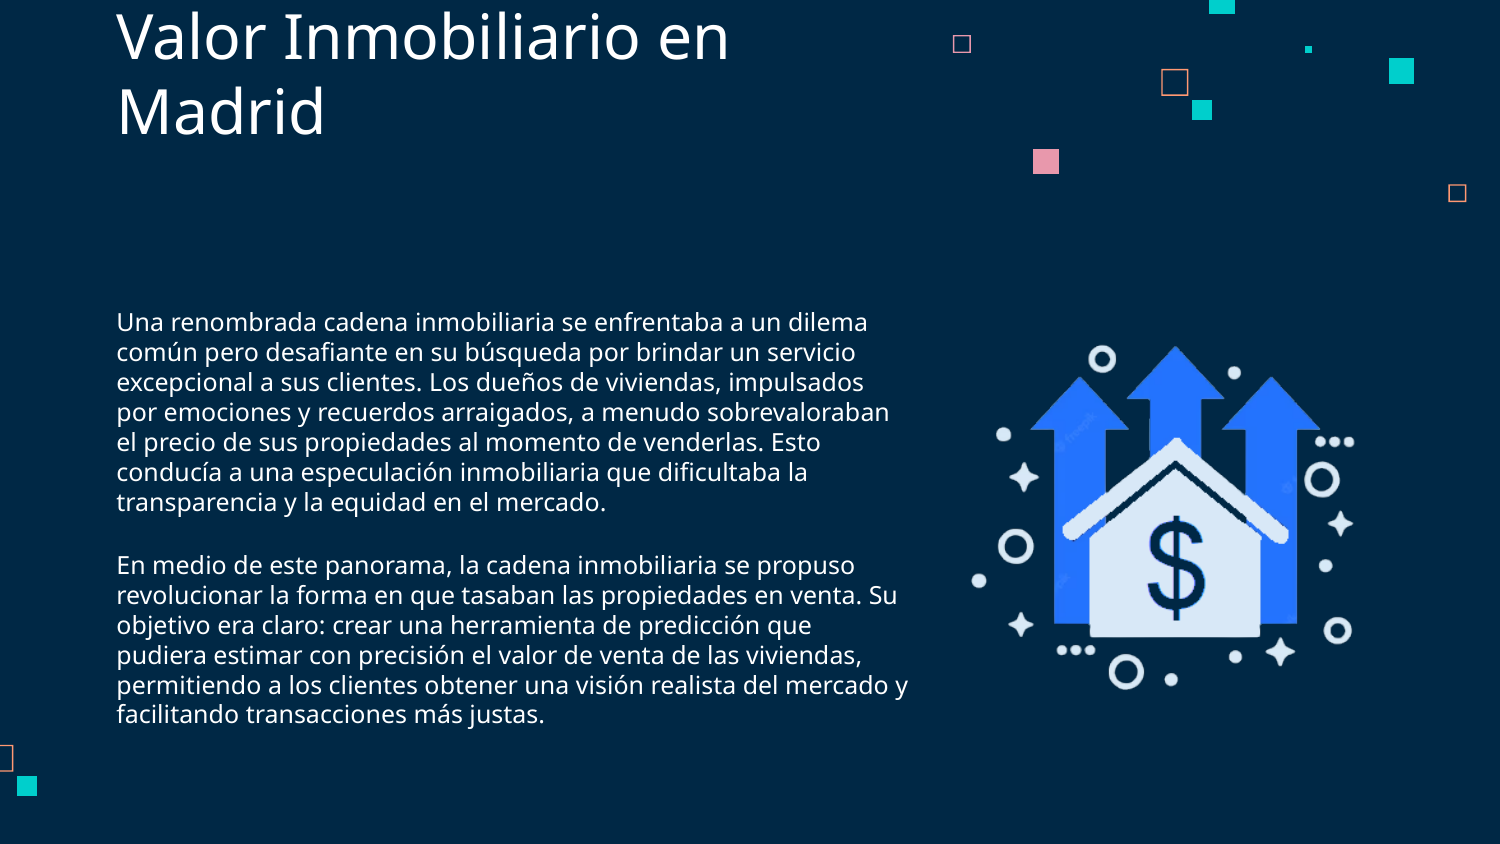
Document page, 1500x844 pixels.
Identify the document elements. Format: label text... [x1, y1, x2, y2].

list Una renombrada cadena inmobiliaria se enfrentaba a un dilema común pero desafiante en su búsqueda por brindar un servicio excepcional a sus clientes. Los dueños de viviendas, impulsados por emociones y recuerdos arraigados, a menudo sobrevaloraban el precio de sus propiedades al momento de venderlas. Esto conducía a una especulación inmobiliaria que dificultaba la transparencia y la equidad en el mercado. En medio de este panorama, la cadena inmobiliaria se propuso revolucionar la forma en que tasaban las propiedades en venta. Su objetivo era claro: crear una herramienta de predicción que pudiera estimar con precisión el valor de venta de las viviendas, permitiendo a los clientes obtener una visión realista del mercado y facilitando transacciones más justas. [101, 291, 926, 844]
picture [901, 291, 1452, 728]
title Valor Inmobiliario en Madrid [101, 67, 878, 163]
